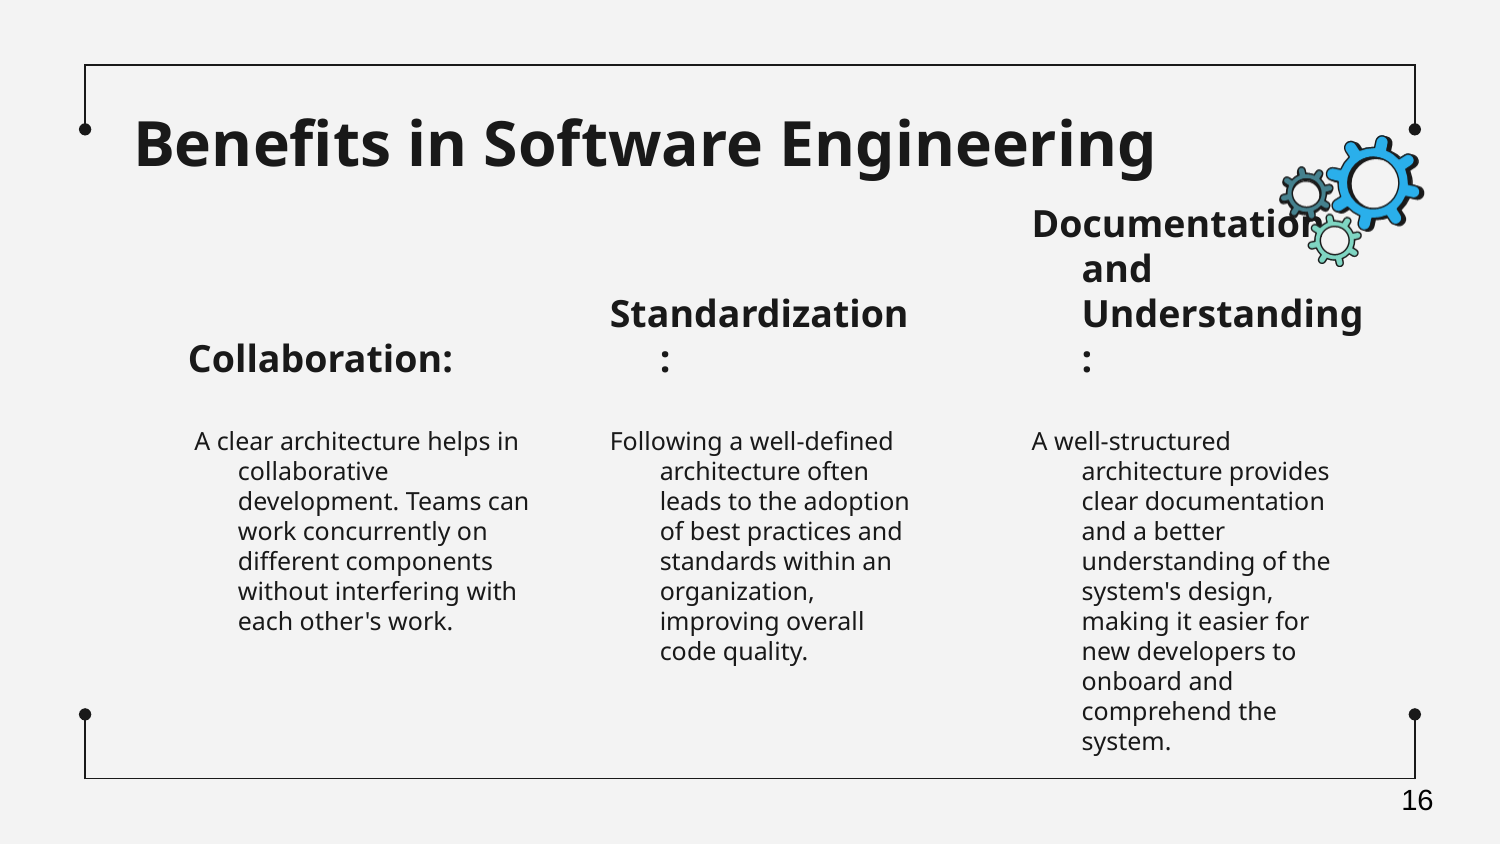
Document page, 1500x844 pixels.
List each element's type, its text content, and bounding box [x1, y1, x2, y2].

subtitle Documentation and Understanding: [991, 263, 1383, 396]
subtitle Standardization: [569, 263, 931, 396]
subtitle Collaboration: [147, 263, 509, 396]
title Benefits in Software Engineering [118, 88, 1383, 183]
picture [1278, 135, 1426, 267]
subtitle A well-structured architecture provides clear documentation and a better understanding of the system's design, making it easier for new developers to onboard and comprehend the system. [991, 410, 1353, 724]
subtitle A clear architecture helps in collaborative development. Teams can work concurrently on different components without interfering with each other's work. [147, 410, 570, 740]
text_box 16 [1386, 774, 1500, 824]
subtitle Following a well-defined architecture often leads to the adoption of best practices and standards within an organization, improving overall code quality. [569, 410, 931, 685]
